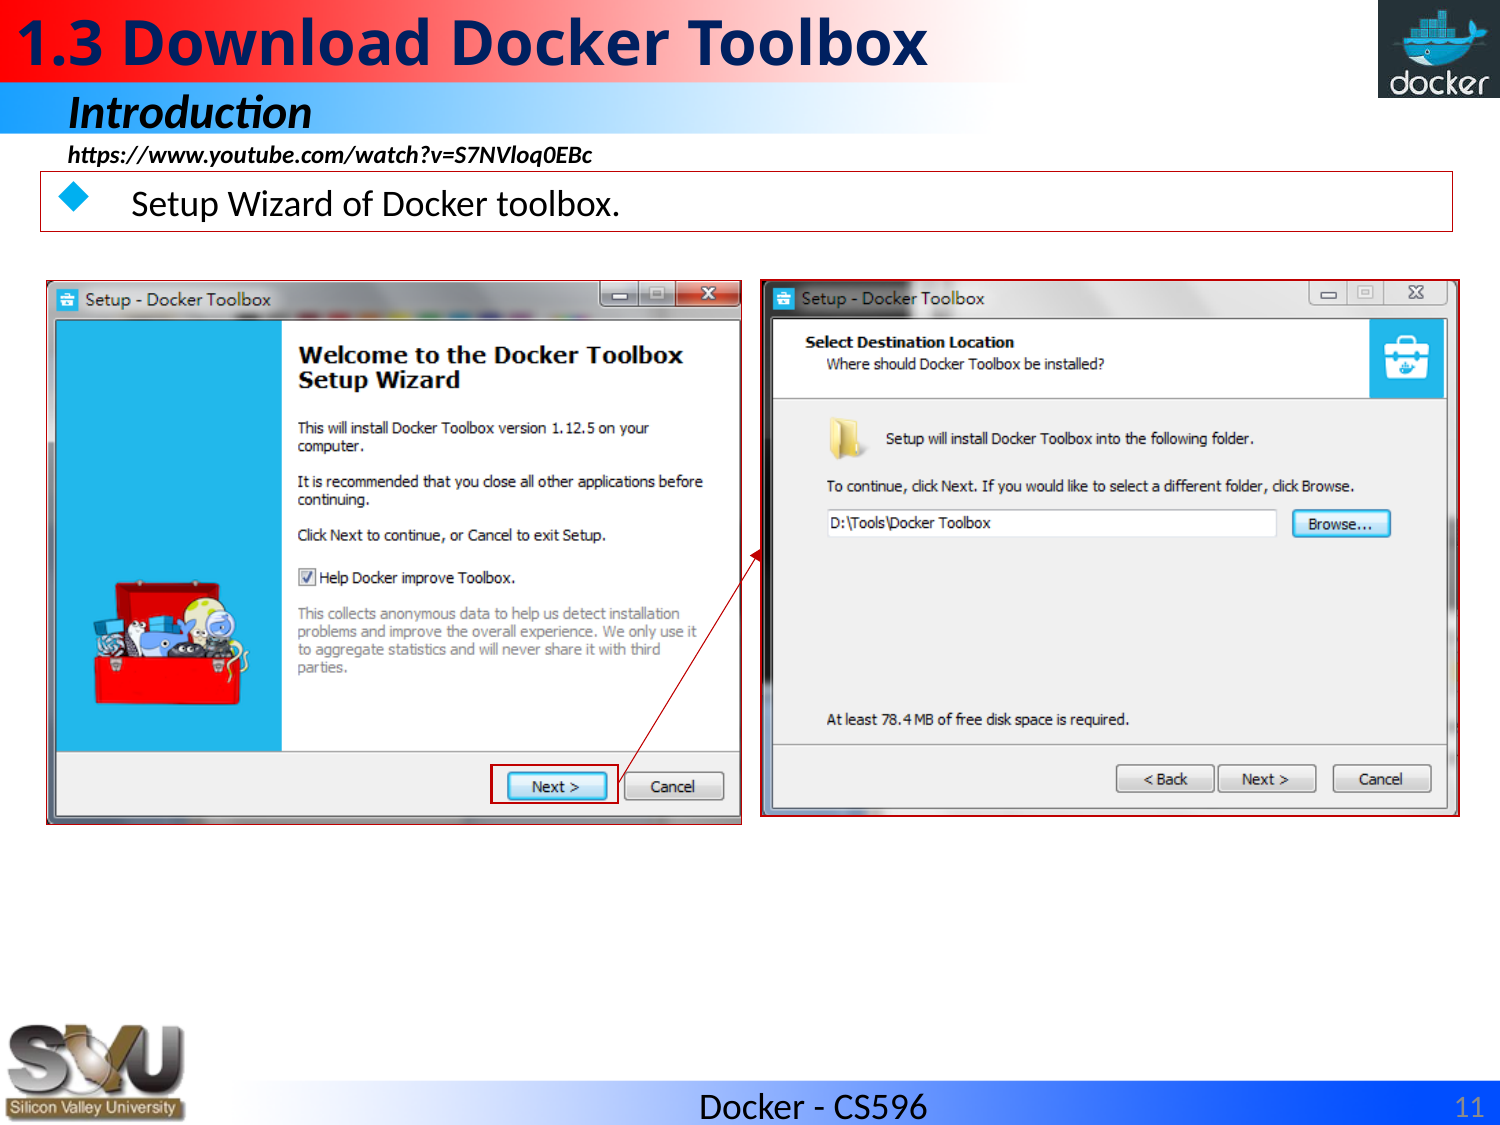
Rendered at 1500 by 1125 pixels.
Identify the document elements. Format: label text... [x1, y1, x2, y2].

title 1.3 Download Docker Toolbox [0, 0, 1378, 95]
text_box Setup Wizard of Docker toolbox. [40, 171, 1453, 232]
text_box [617, 548, 761, 785]
text_box Docker - CS596 [462, 1075, 1165, 1125]
slide_number 11 [1162, 1074, 1500, 1125]
picture [0, 0, 1500, 1125]
text_box Introduction https://www.youtube.com/watch?v=S7NVloq0EBc [52, 73, 1008, 171]
